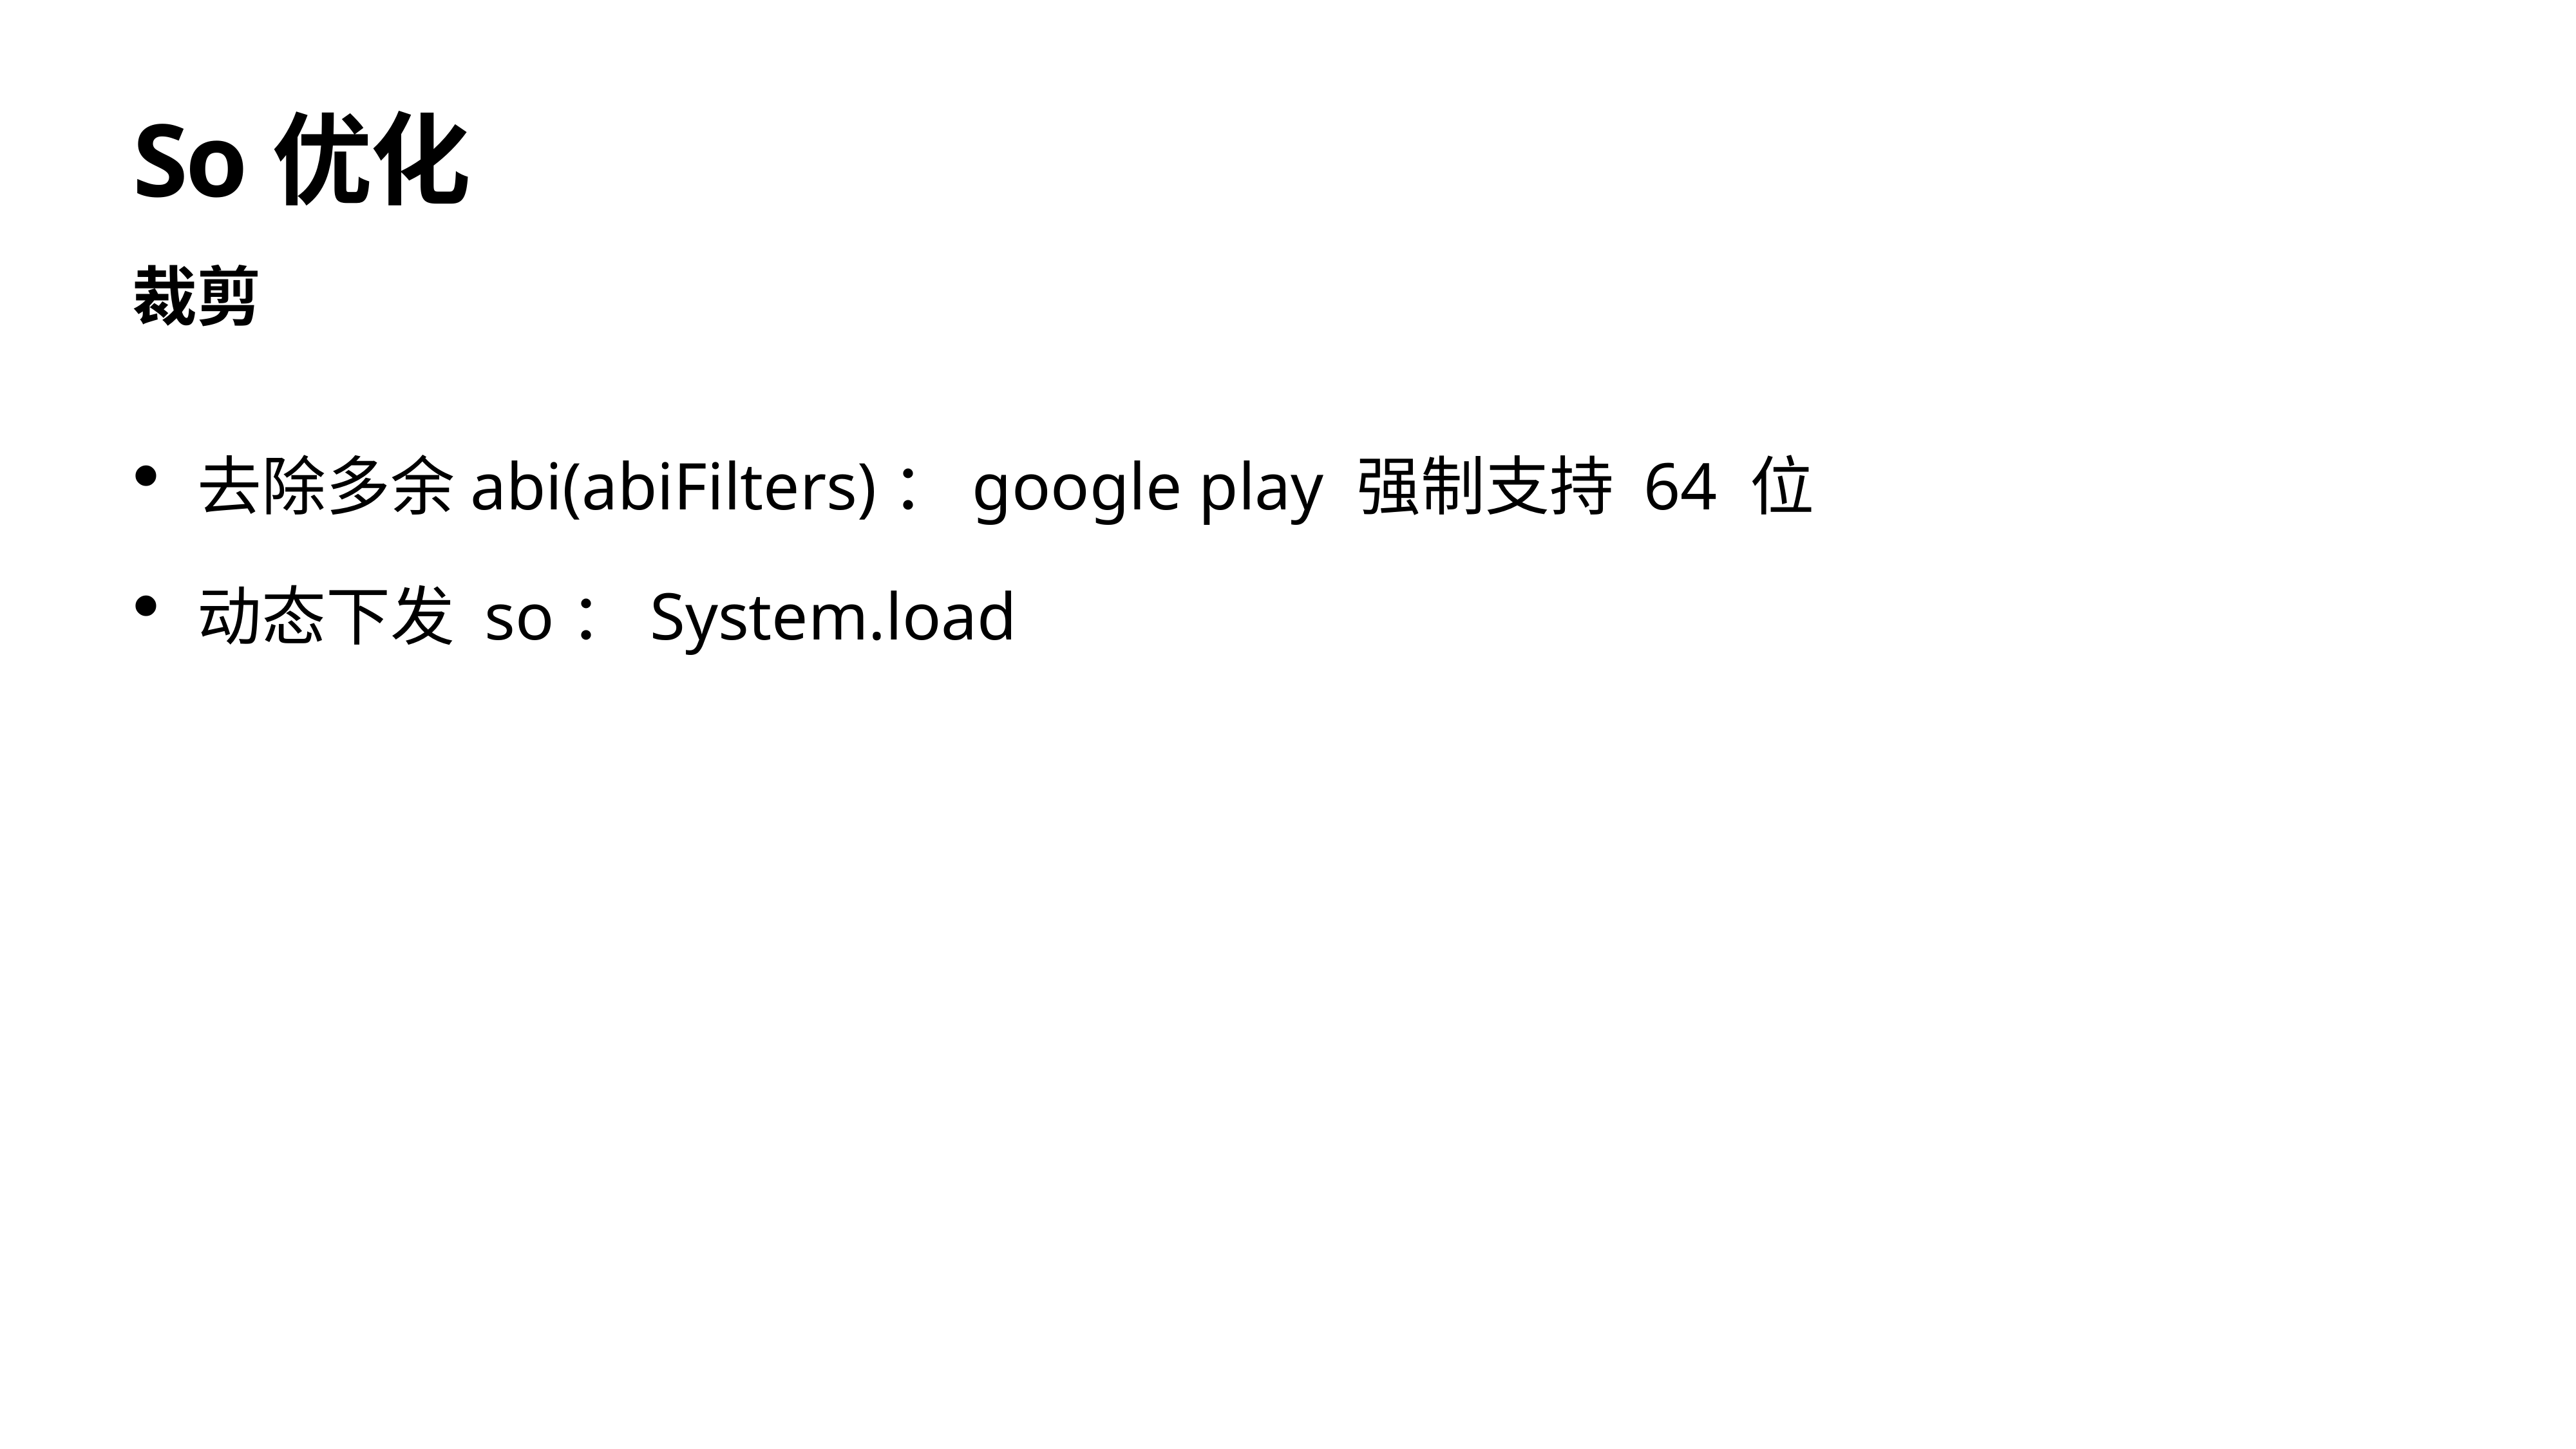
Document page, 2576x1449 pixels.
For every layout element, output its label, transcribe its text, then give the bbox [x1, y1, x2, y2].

list 裁剪 [127, 250, 2449, 350]
list 去除多余abi(abiFilters)：google play 强制支持 64 位 动态下发 so：System.load [127, 448, 2449, 1321]
title So优化 [127, 113, 2449, 250]
